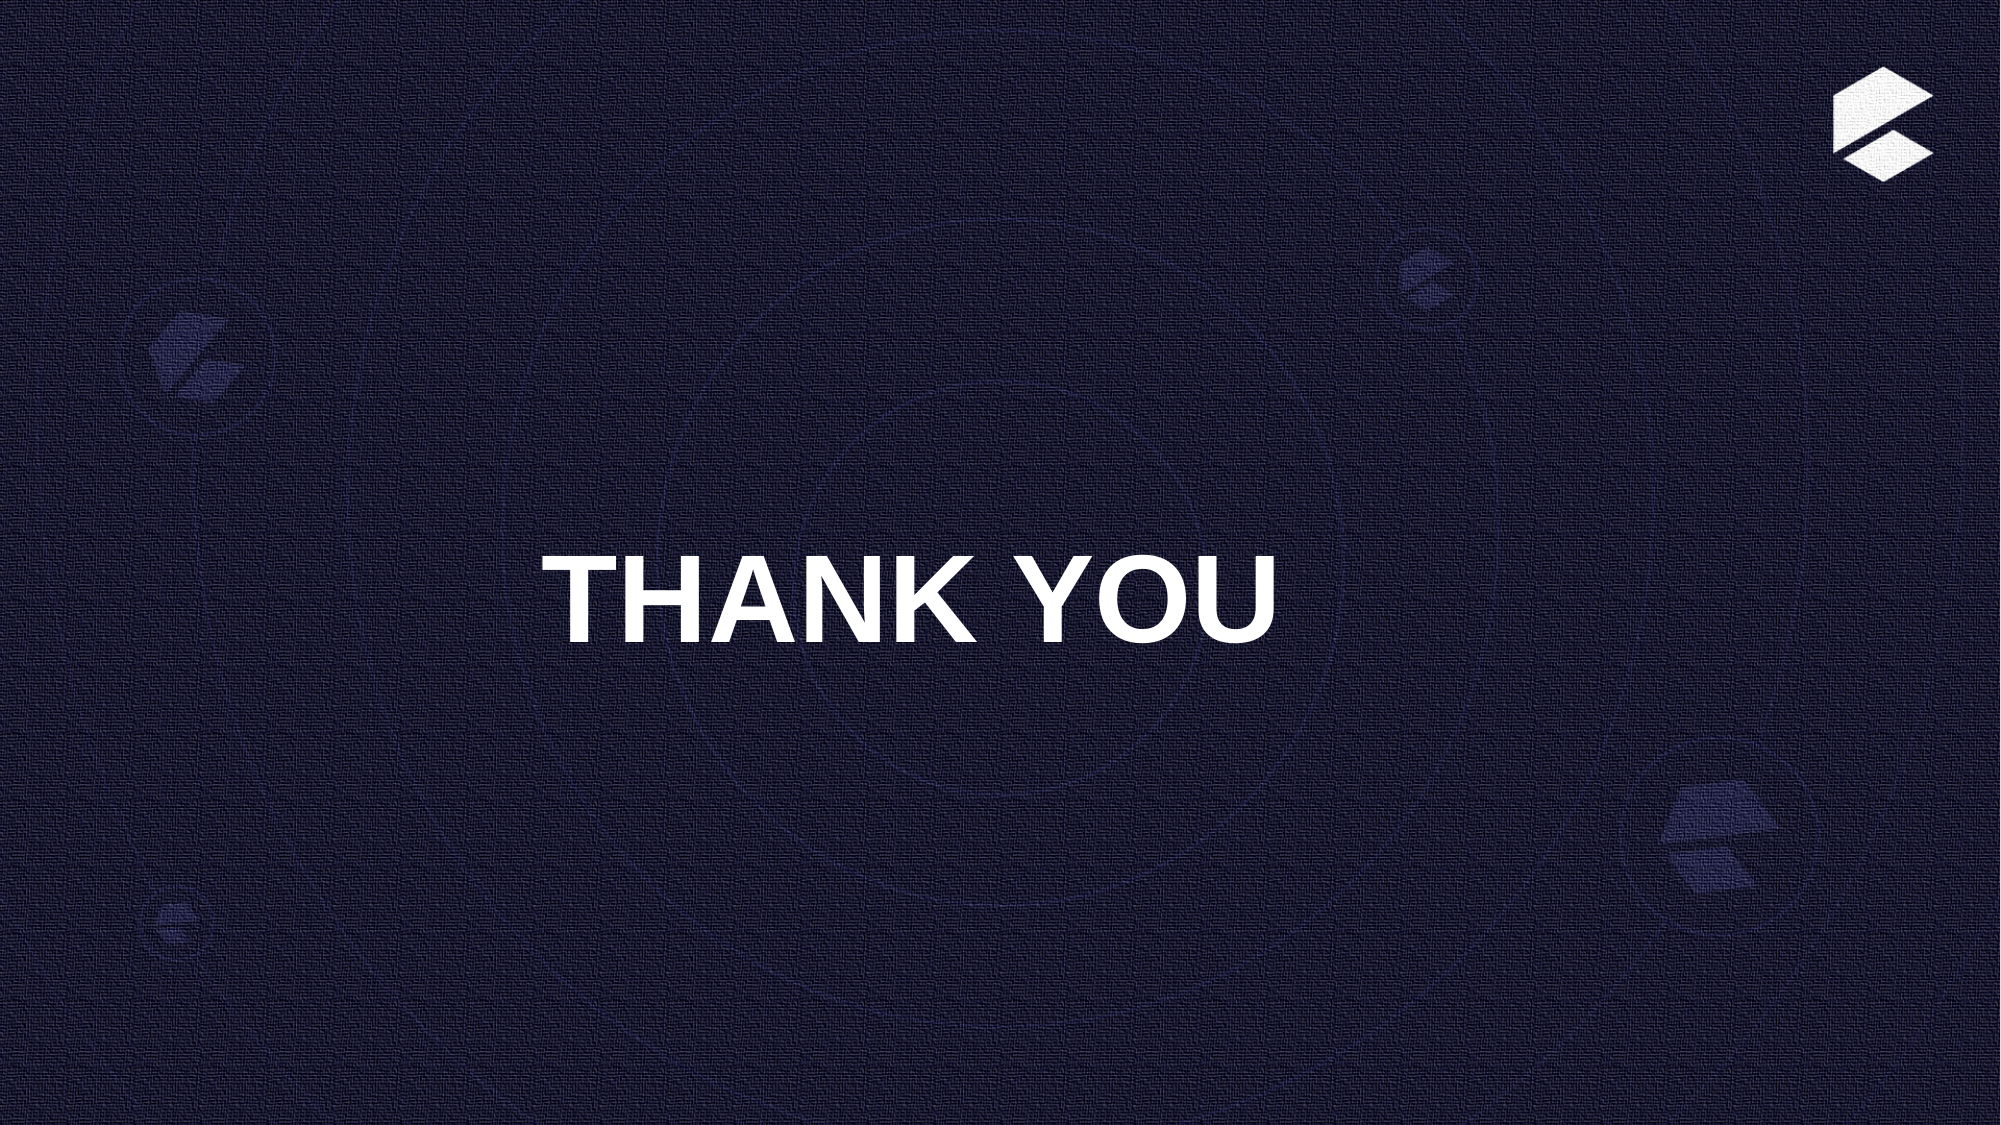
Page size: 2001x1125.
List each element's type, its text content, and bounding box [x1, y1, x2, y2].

picture [0, 0, 2001, 1125]
text_box THANK YOU [526, 509, 1297, 675]
